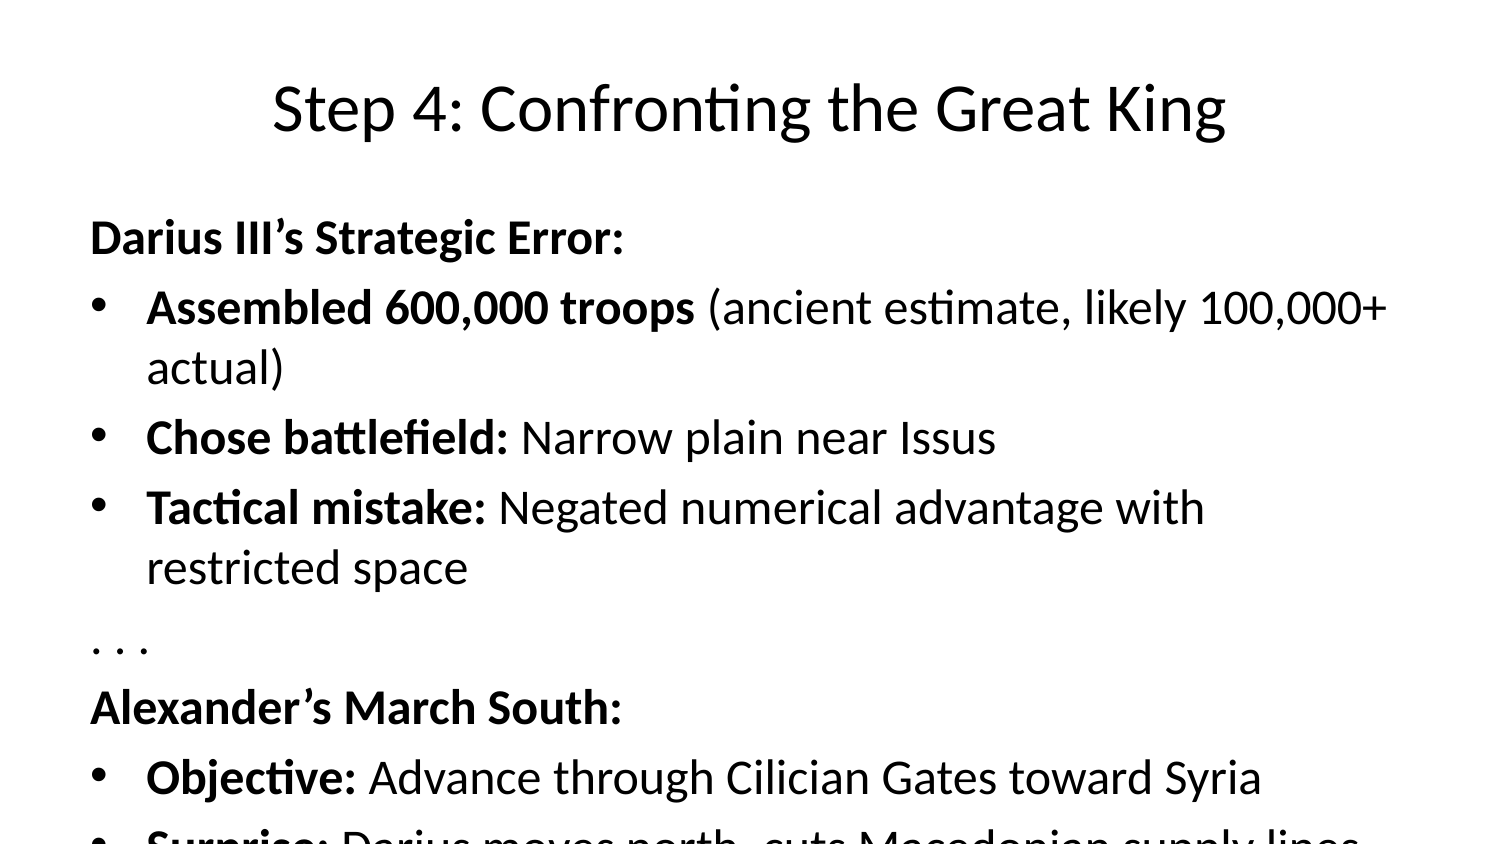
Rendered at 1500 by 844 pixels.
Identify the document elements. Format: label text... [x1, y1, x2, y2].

title Step 4: Confronting the Great King [75, 33, 1425, 175]
list Darius III’s Strategic Error: Assembled 600,000 troops (ancient estimate, likely 100,000+ actual) Chose battlefield: Narrow plain near Issus Tactical mistake: Negated numerical advantage with restricted space . . . Alexander’s March South: Objective: Advance through Cilician Gates toward Syria Surprise: Darius moves north, cuts Macedonian supply lines Alexander’s response: Immediate about-face, forced battle [75, 196, 1425, 754]
